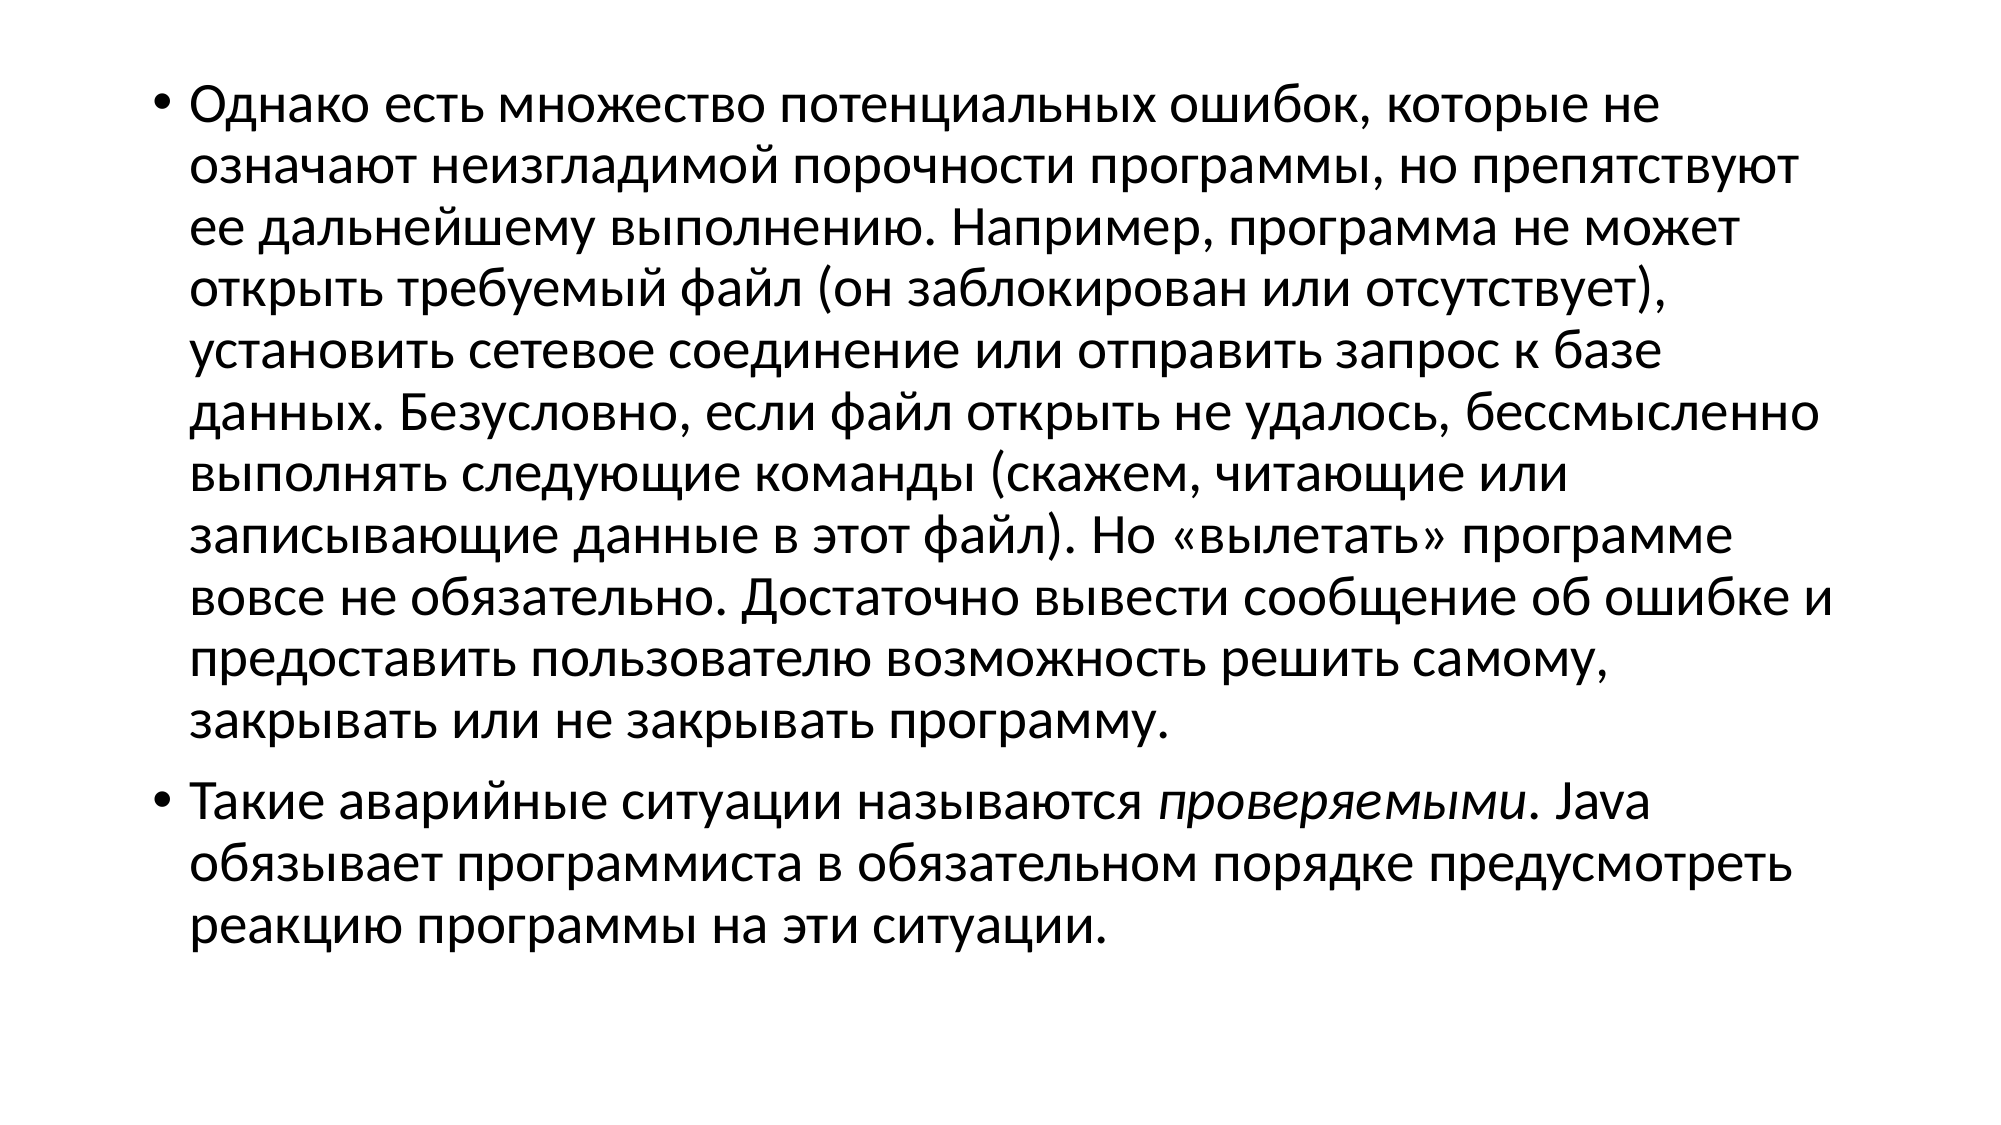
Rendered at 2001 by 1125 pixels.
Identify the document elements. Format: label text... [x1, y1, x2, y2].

list Однако есть множество потенциальных ошибок, которые не означают неизгладимой порочности программы, но препятствуют ее дальнейшему выполнению. Например, программа не может открыть требуемый файл (он заблокирован или отсутствует), установить сетевое соединение или отправить запрос к базе данных. Безусловно, если файл открыть не удалось, бессмысленно выполнять следующие команды (скажем, читающие или записывающие данные в этот файл). Но «вылетать» программе вовсе не обязательно. Достаточно вывести сообщение об ошибке и предоставить пользователю возможность решить самому, закрывать или не закрывать программу. Такие аварийные ситуации называются проверяемыми. Java обязывает программиста в обязательном порядке предусмотреть реакцию программы на эти ситуации. [137, 65, 1863, 1014]
